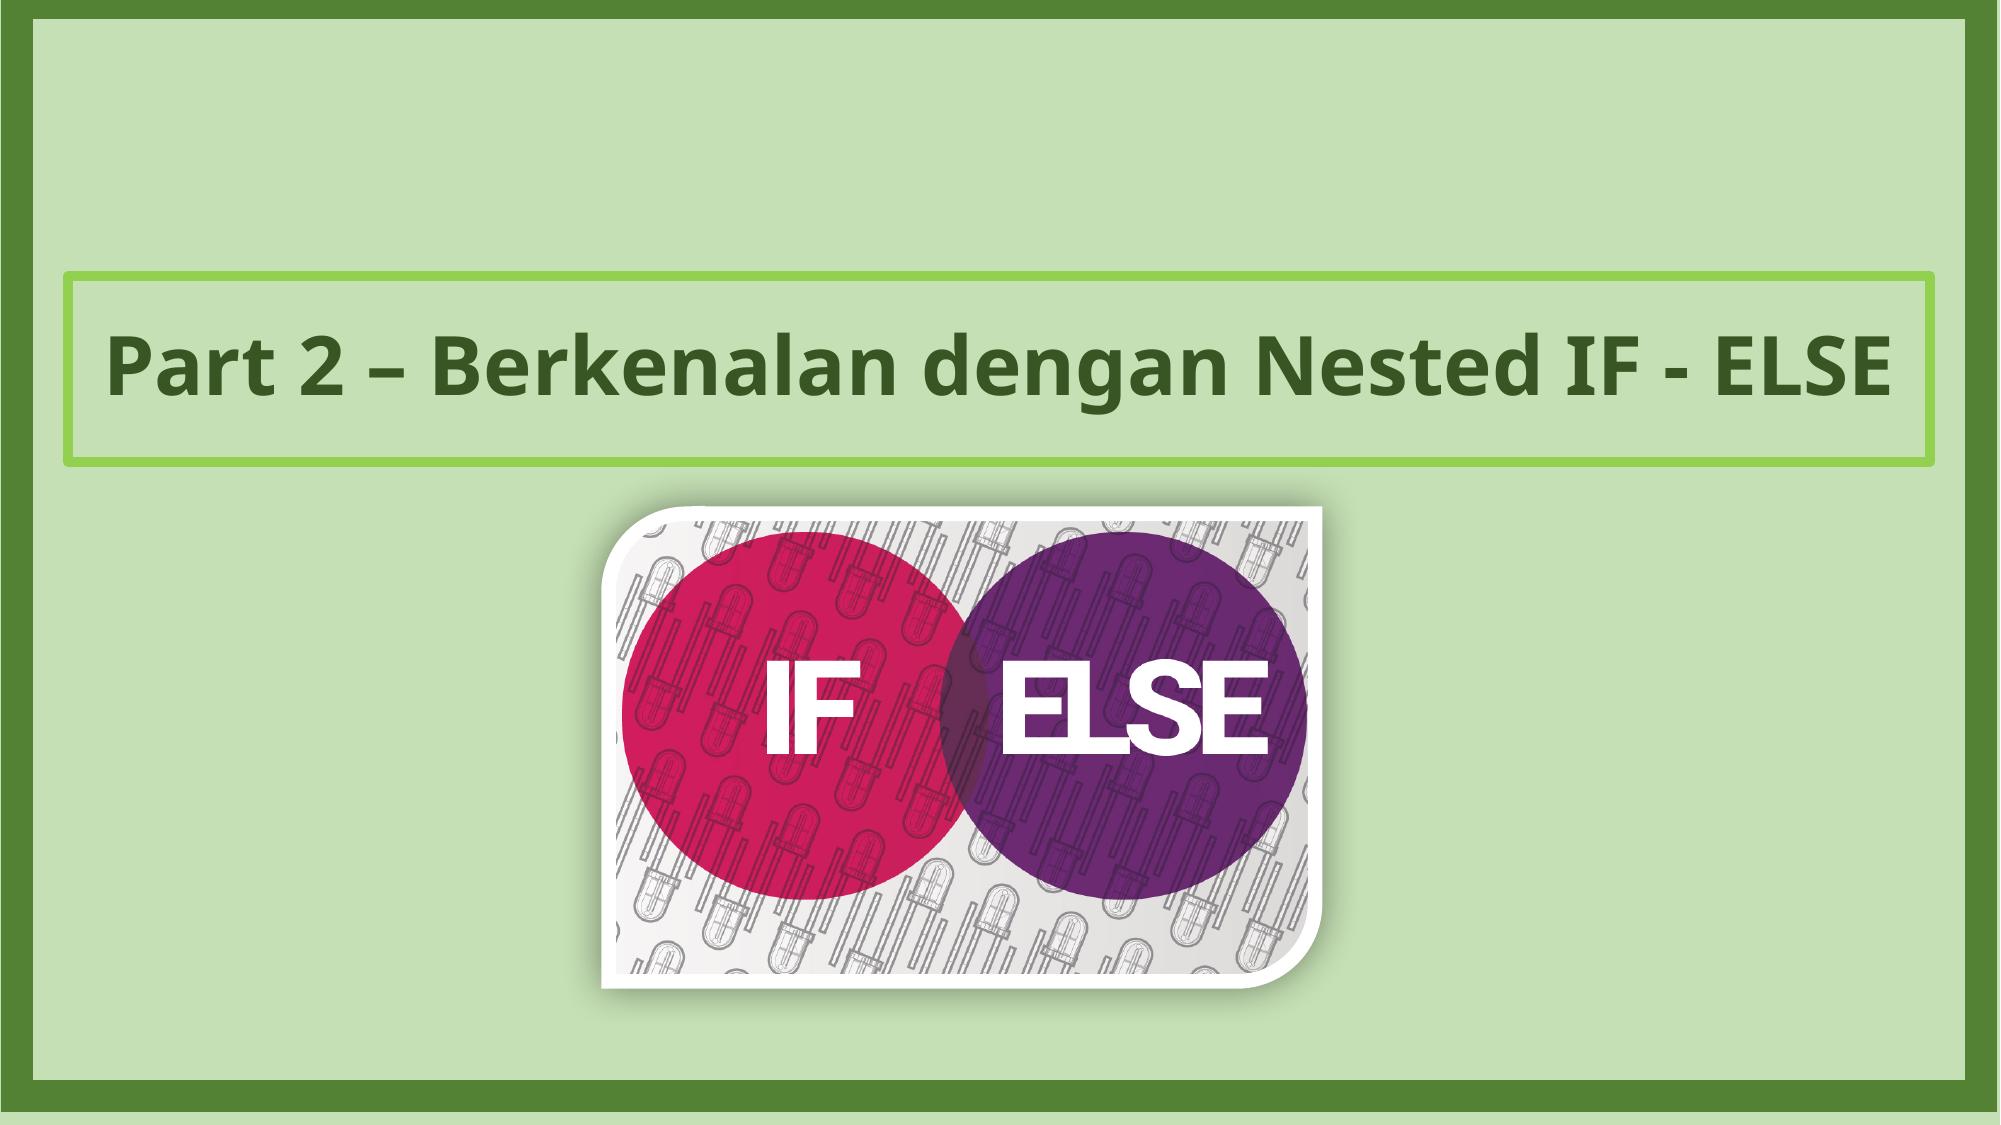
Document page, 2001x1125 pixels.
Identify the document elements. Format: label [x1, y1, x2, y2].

text_box [16, 2, 1982, 1097]
picture [608, 513, 1316, 982]
